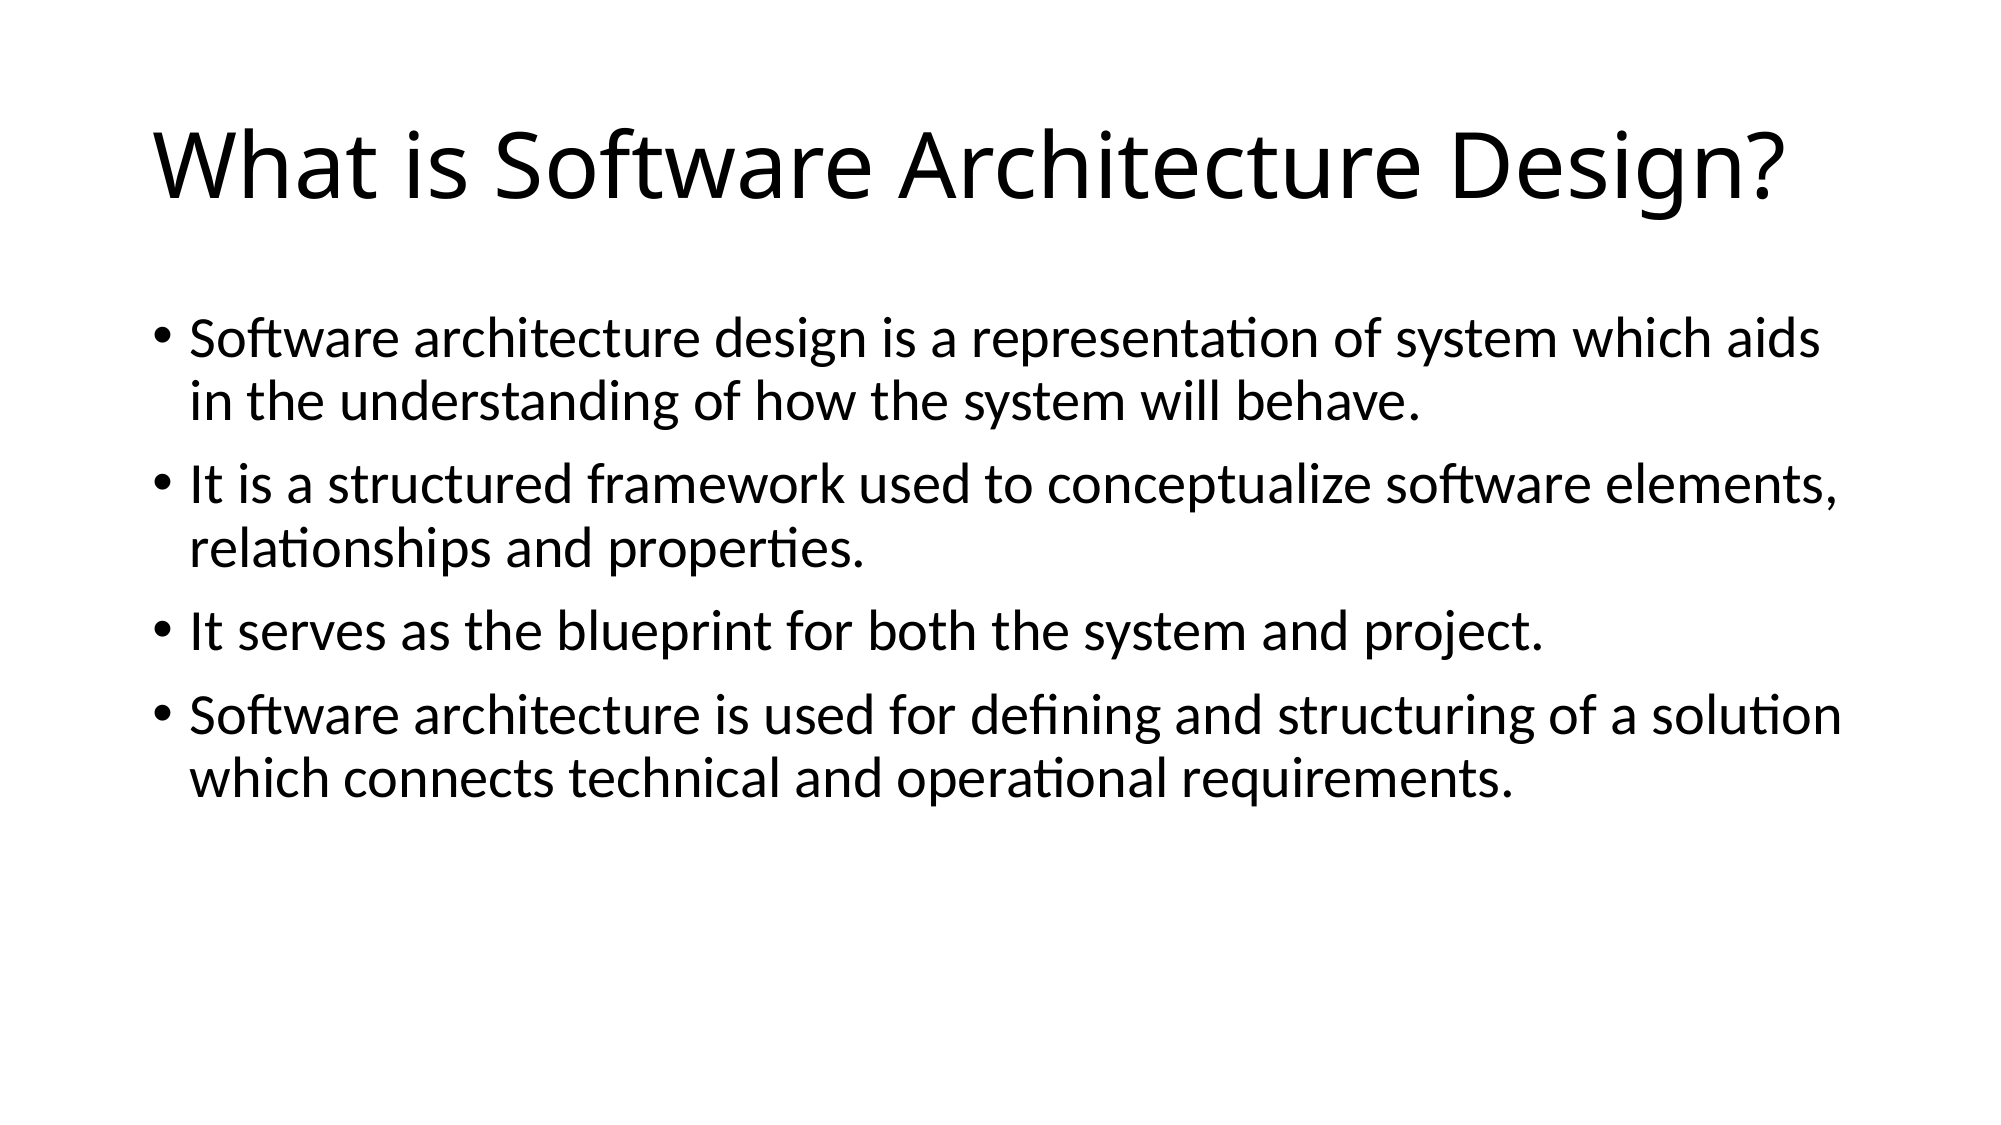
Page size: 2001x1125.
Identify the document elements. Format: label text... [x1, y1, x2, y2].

list Software architecture design is a representation of system which aids in the understanding of how the system will behave. It is a structured framework used to conceptualize software elements, relationships and properties. It serves as the blueprint for both the system and project. Software architecture is used for defining and structuring of a solution which connects technical and operational requirements. [137, 299, 1863, 1014]
title What is Software Architecture Design? [137, 59, 1863, 278]
